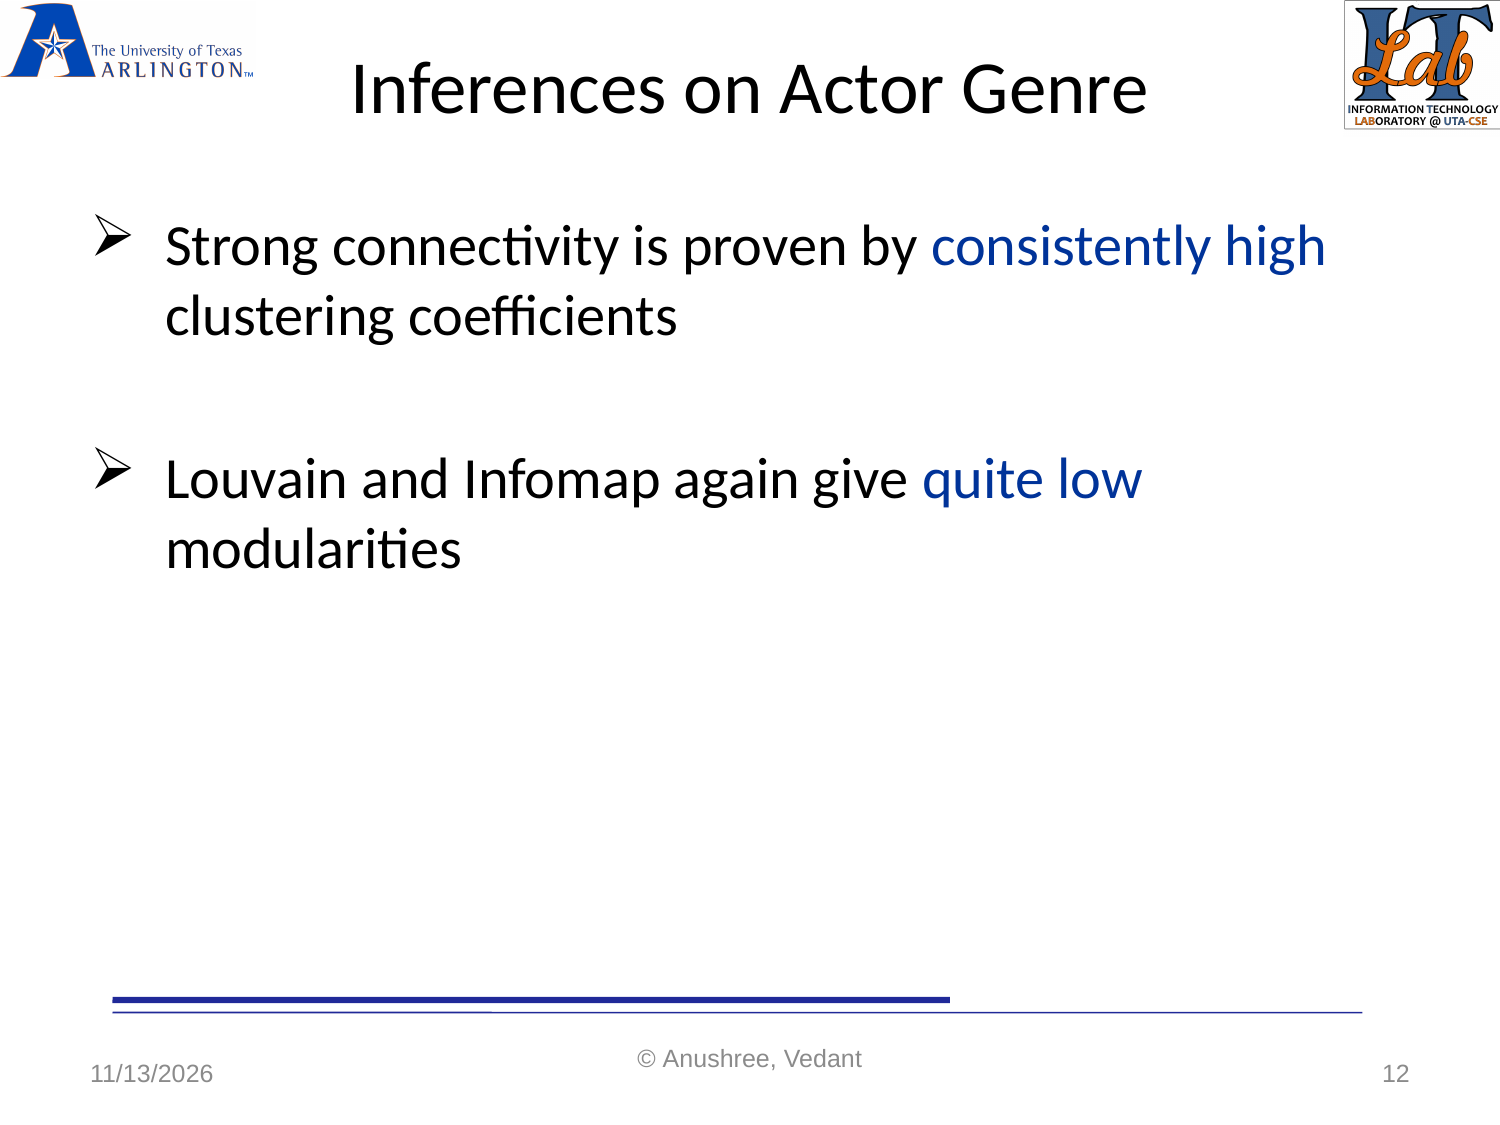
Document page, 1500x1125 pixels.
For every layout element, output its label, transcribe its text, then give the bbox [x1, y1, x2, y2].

picture [0, 1, 256, 79]
picture [1343, 0, 1500, 137]
list Strong connectivity is proven by consistently high clustering coefficients Louvain and Infomap again give quite low modularities [75, 200, 1425, 1005]
slide_number 12 [1074, 1042, 1425, 1103]
title Inferences on Actor Genre [75, 24, 1425, 143]
footer © Anushree, Vedant [512, 1042, 988, 1103]
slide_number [75, 1042, 425, 1103]
